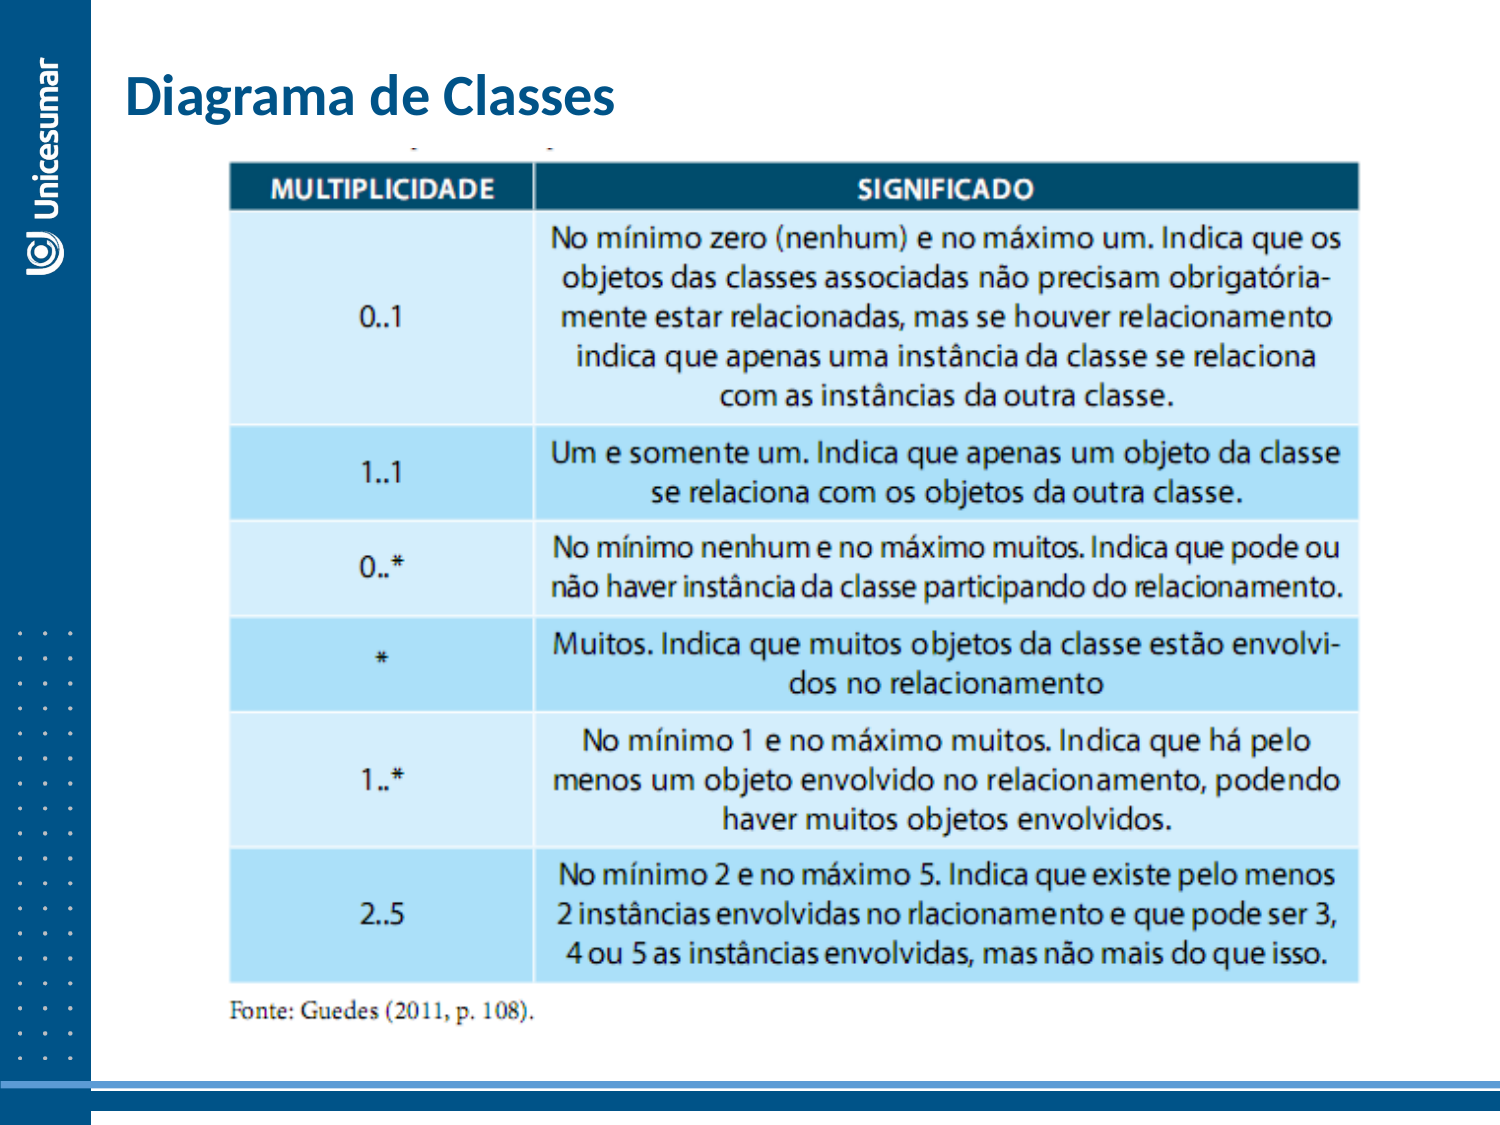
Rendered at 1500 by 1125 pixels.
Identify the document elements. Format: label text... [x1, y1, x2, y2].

picture [18, 631, 83, 1060]
list Diagrama de Classes [110, 29, 1406, 165]
picture [27, 58, 64, 275]
picture [200, 148, 1392, 1031]
